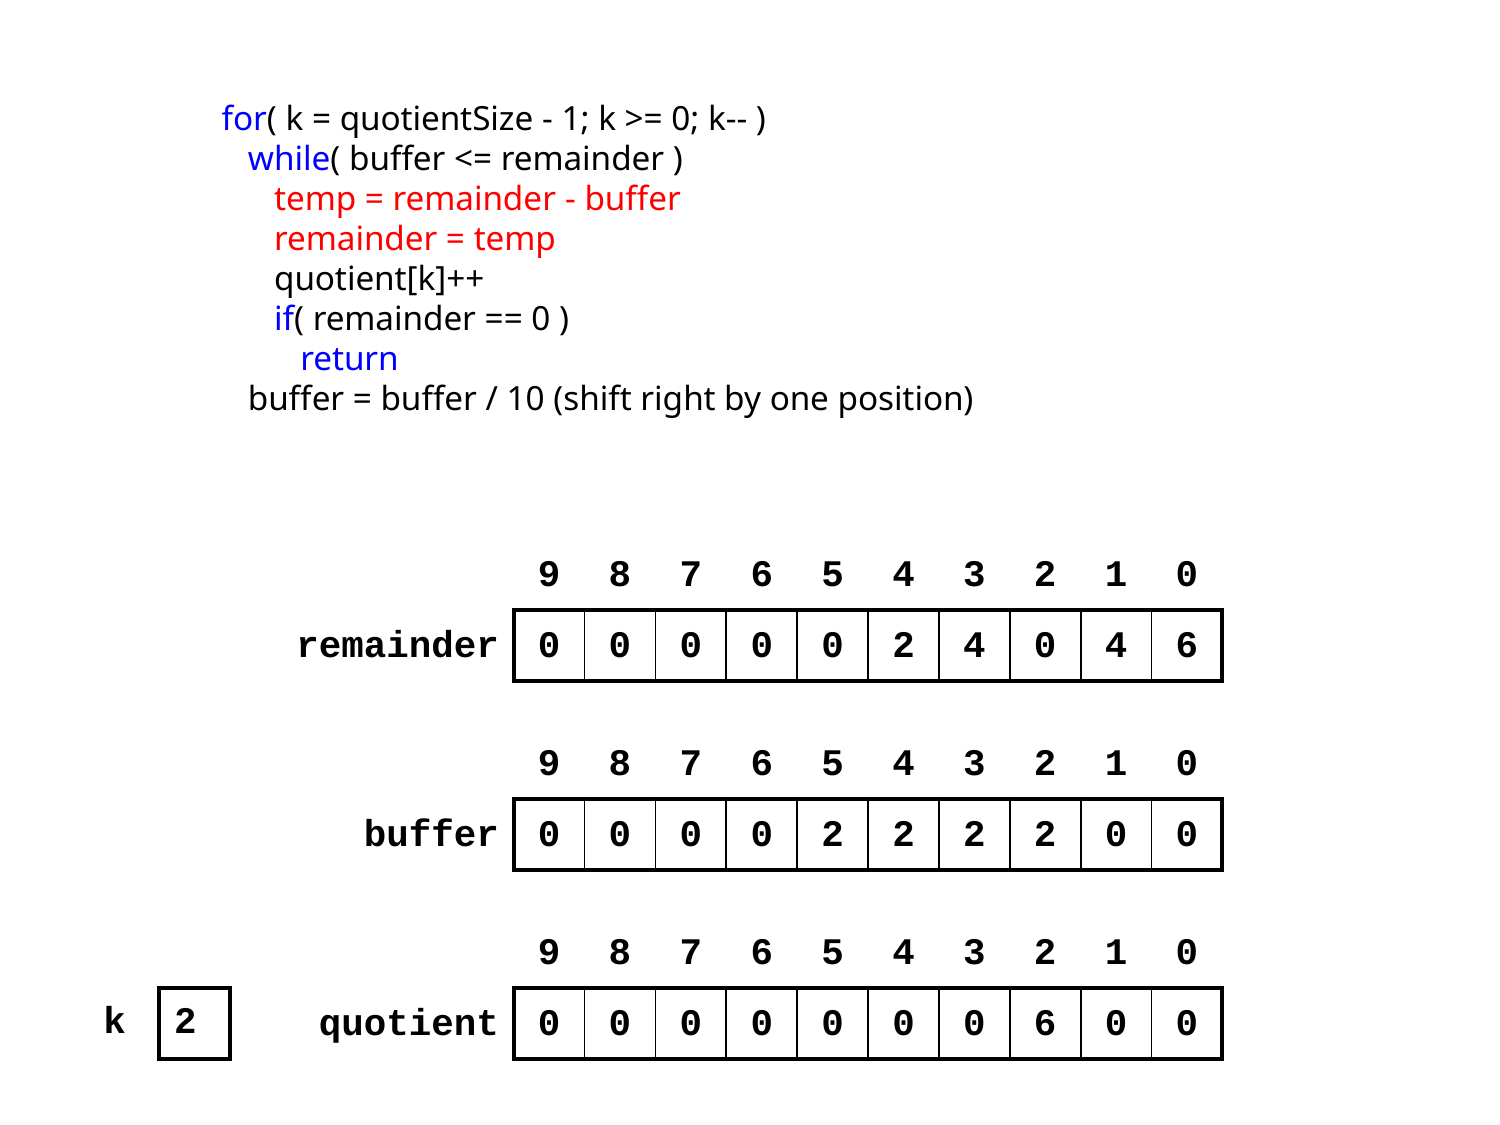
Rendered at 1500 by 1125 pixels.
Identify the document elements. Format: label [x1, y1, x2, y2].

table_cell [727, 612, 796, 679]
table_cell [1152, 612, 1220, 679]
table_cell [1011, 990, 1080, 1057]
table_header [161, 990, 228, 1057]
table_cell [278, 799, 512, 870]
table_cell [585, 801, 655, 868]
table_cell [869, 612, 938, 679]
table_cell [1082, 990, 1151, 1057]
table_cell [869, 990, 938, 1057]
table_cell [656, 990, 725, 1057]
list [206, 89, 1294, 421]
table_header [278, 539, 1222, 610]
table_cell [656, 801, 725, 868]
table_cell [516, 990, 584, 1057]
table_cell [516, 801, 584, 868]
table_cell [516, 612, 584, 679]
table_header [89, 988, 157, 1059]
table_cell [940, 612, 1009, 679]
table_cell [798, 801, 867, 868]
table_cell [727, 801, 796, 868]
table_cell [656, 612, 725, 679]
table_cell [278, 988, 512, 1059]
table_cell [585, 612, 655, 679]
table_cell [1011, 801, 1080, 868]
table_cell [940, 990, 1009, 1057]
table_cell [1011, 612, 1080, 679]
table_cell [1082, 612, 1151, 679]
table_cell [278, 610, 512, 681]
table_cell [798, 990, 867, 1057]
table_header [278, 728, 1222, 799]
table_cell [869, 801, 938, 868]
table_header [278, 917, 1222, 988]
table_cell [798, 612, 867, 679]
table_cell [1152, 990, 1220, 1057]
table_cell [940, 801, 1009, 868]
table_cell [585, 990, 655, 1057]
table_cell [727, 990, 796, 1057]
table_cell [1152, 801, 1220, 868]
table_cell [1082, 801, 1151, 868]
